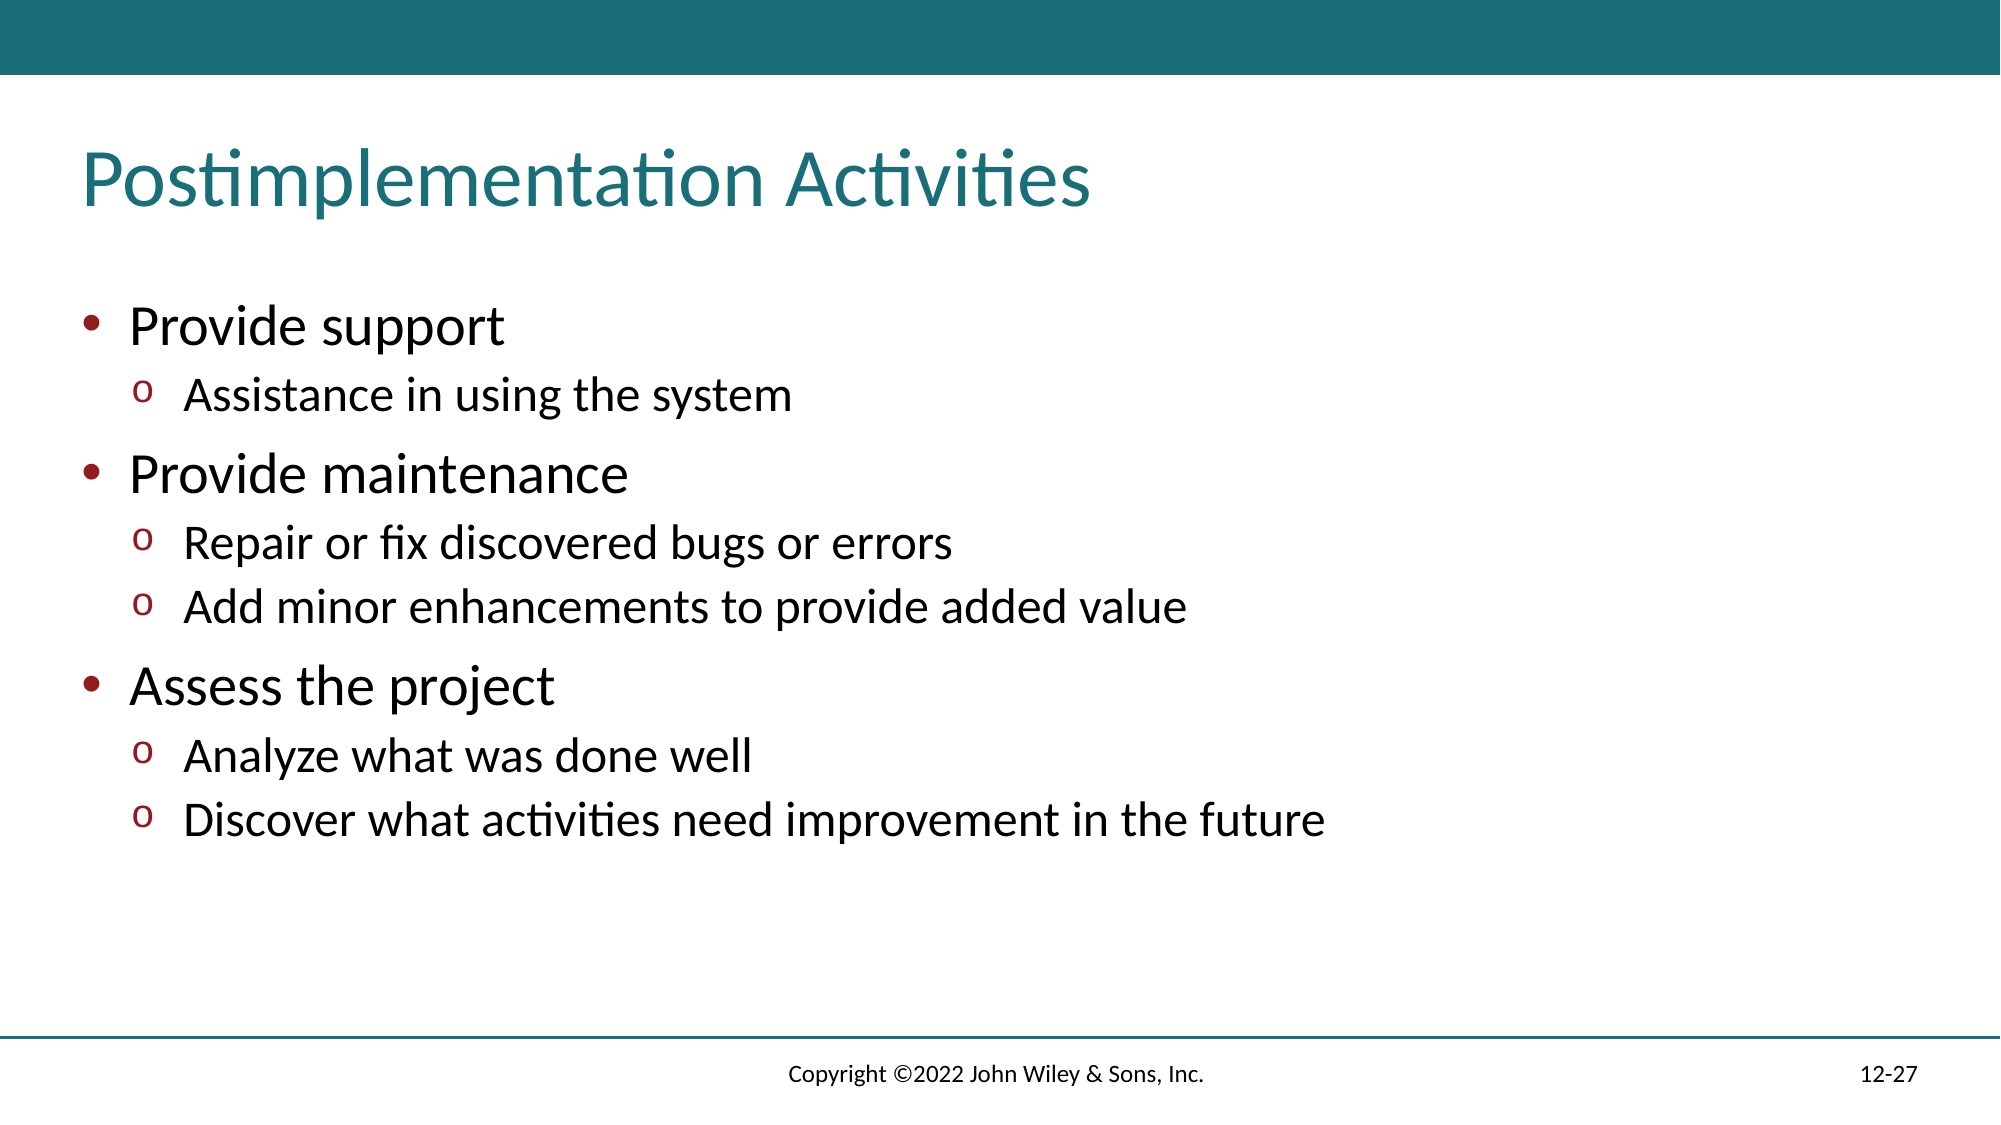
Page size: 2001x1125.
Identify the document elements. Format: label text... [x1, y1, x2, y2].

title Postimplementation Activities [66, 127, 1934, 287]
list Provide support Assistance in using the system Provide maintenance Repair or fix discovered bugs or errors Add minor enhancements to provide added value Assess the project Analyze what was done well Discover what activities need improvement in the future [66, 287, 1934, 1025]
footer Copyright ©2022 John Wiley & Sons, Inc. [662, 1042, 1338, 1103]
slide_number 12-27 [1412, 1042, 1934, 1103]
